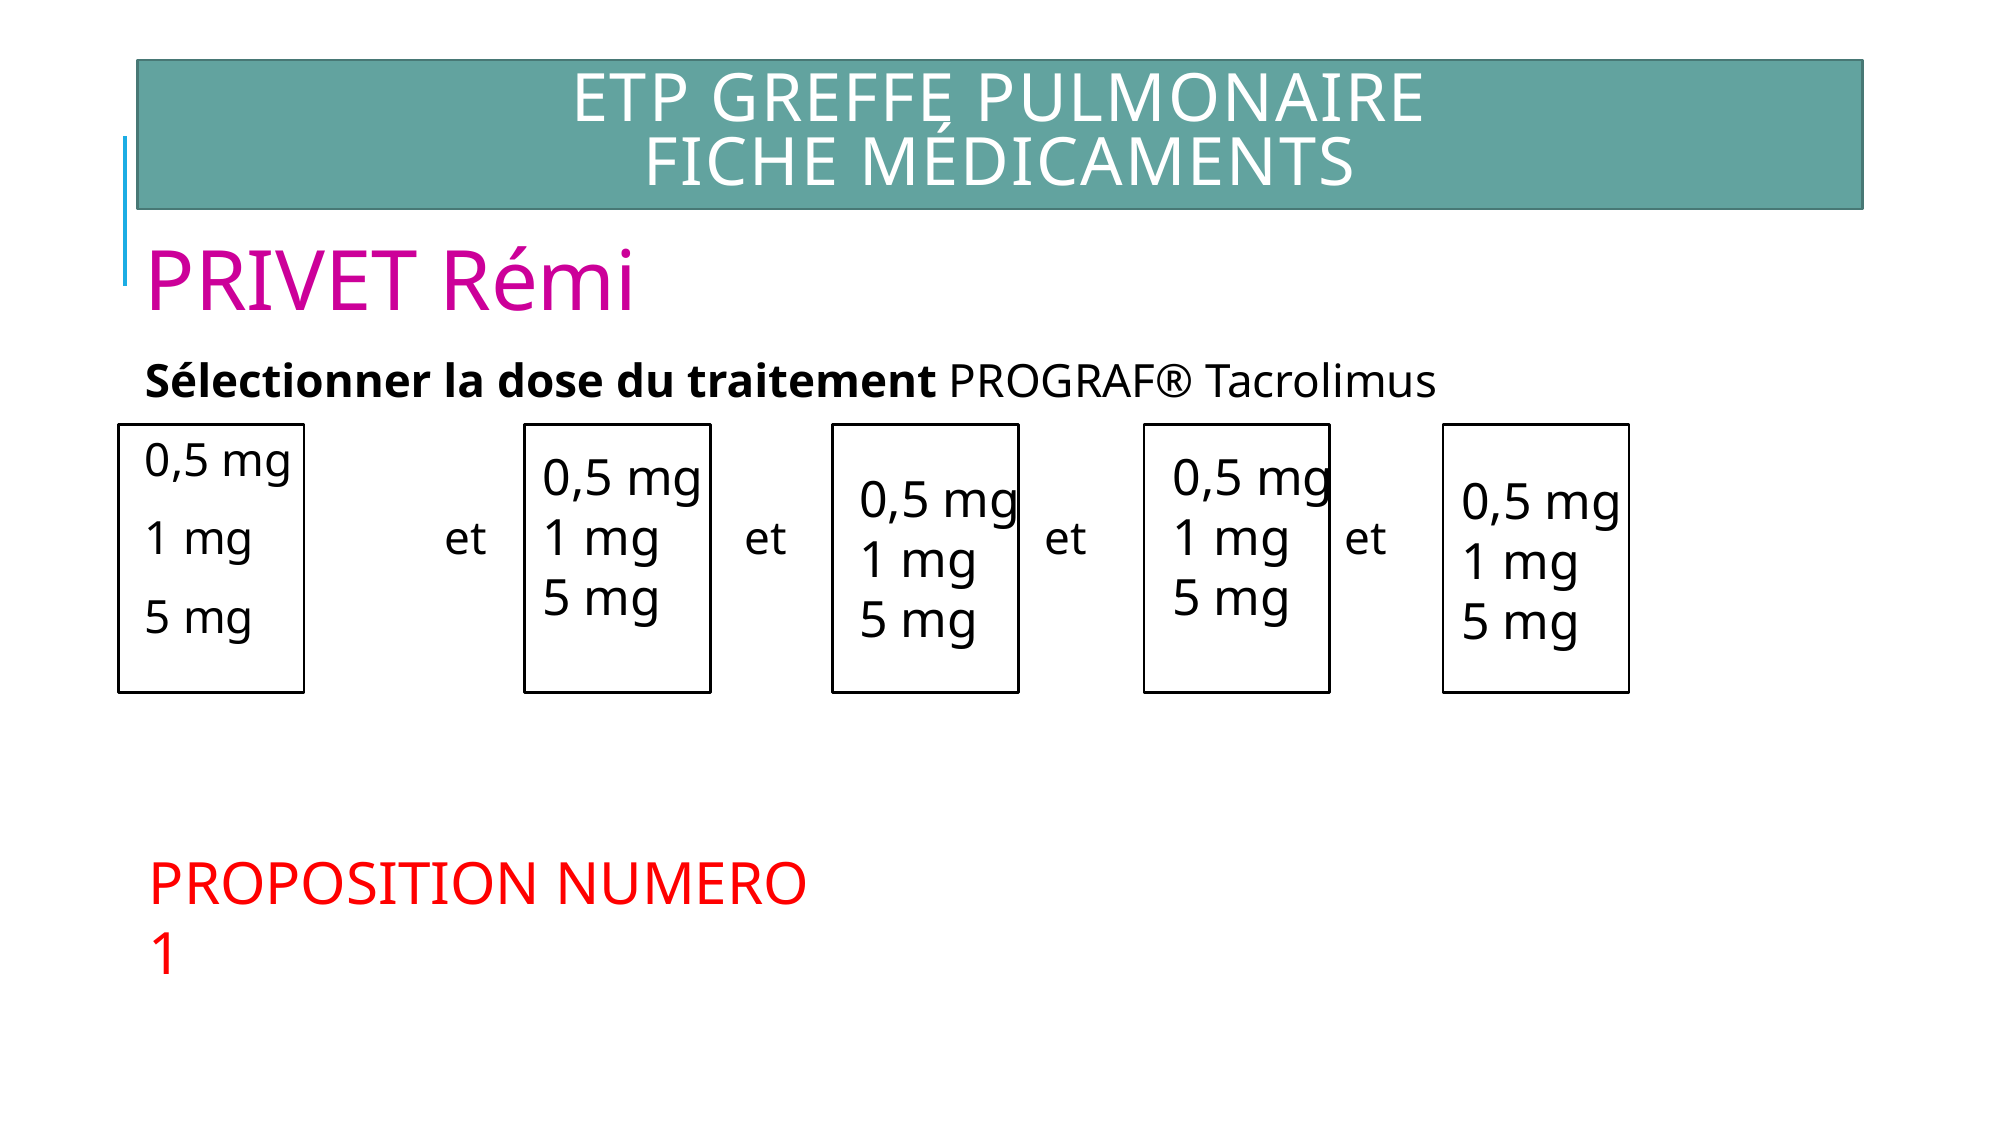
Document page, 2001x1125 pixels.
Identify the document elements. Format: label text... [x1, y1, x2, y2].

text_box 0,5 mg 1 mg 5 mg [527, 438, 814, 634]
text_box 0,5 mg 1 mg 5 mg [1446, 462, 1733, 657]
text_box 0,5 mg 1 mg 5 mg [1157, 438, 1444, 634]
title ETP Greffe Pulmonaire Fiche médicaments [136, 59, 1864, 210]
text_box PROPOSITION NUMERO 1 [134, 838, 845, 994]
text_box 0,5 mg 1 mg 5 mg [844, 460, 1130, 655]
list PRIVET Rémi Sélectionner la dose du traitement PROGRAF® Tacrolimus 0,5 mg 1 mg et et et et 5 mg [137, 231, 1863, 1087]
text_box [117, 423, 137, 694]
